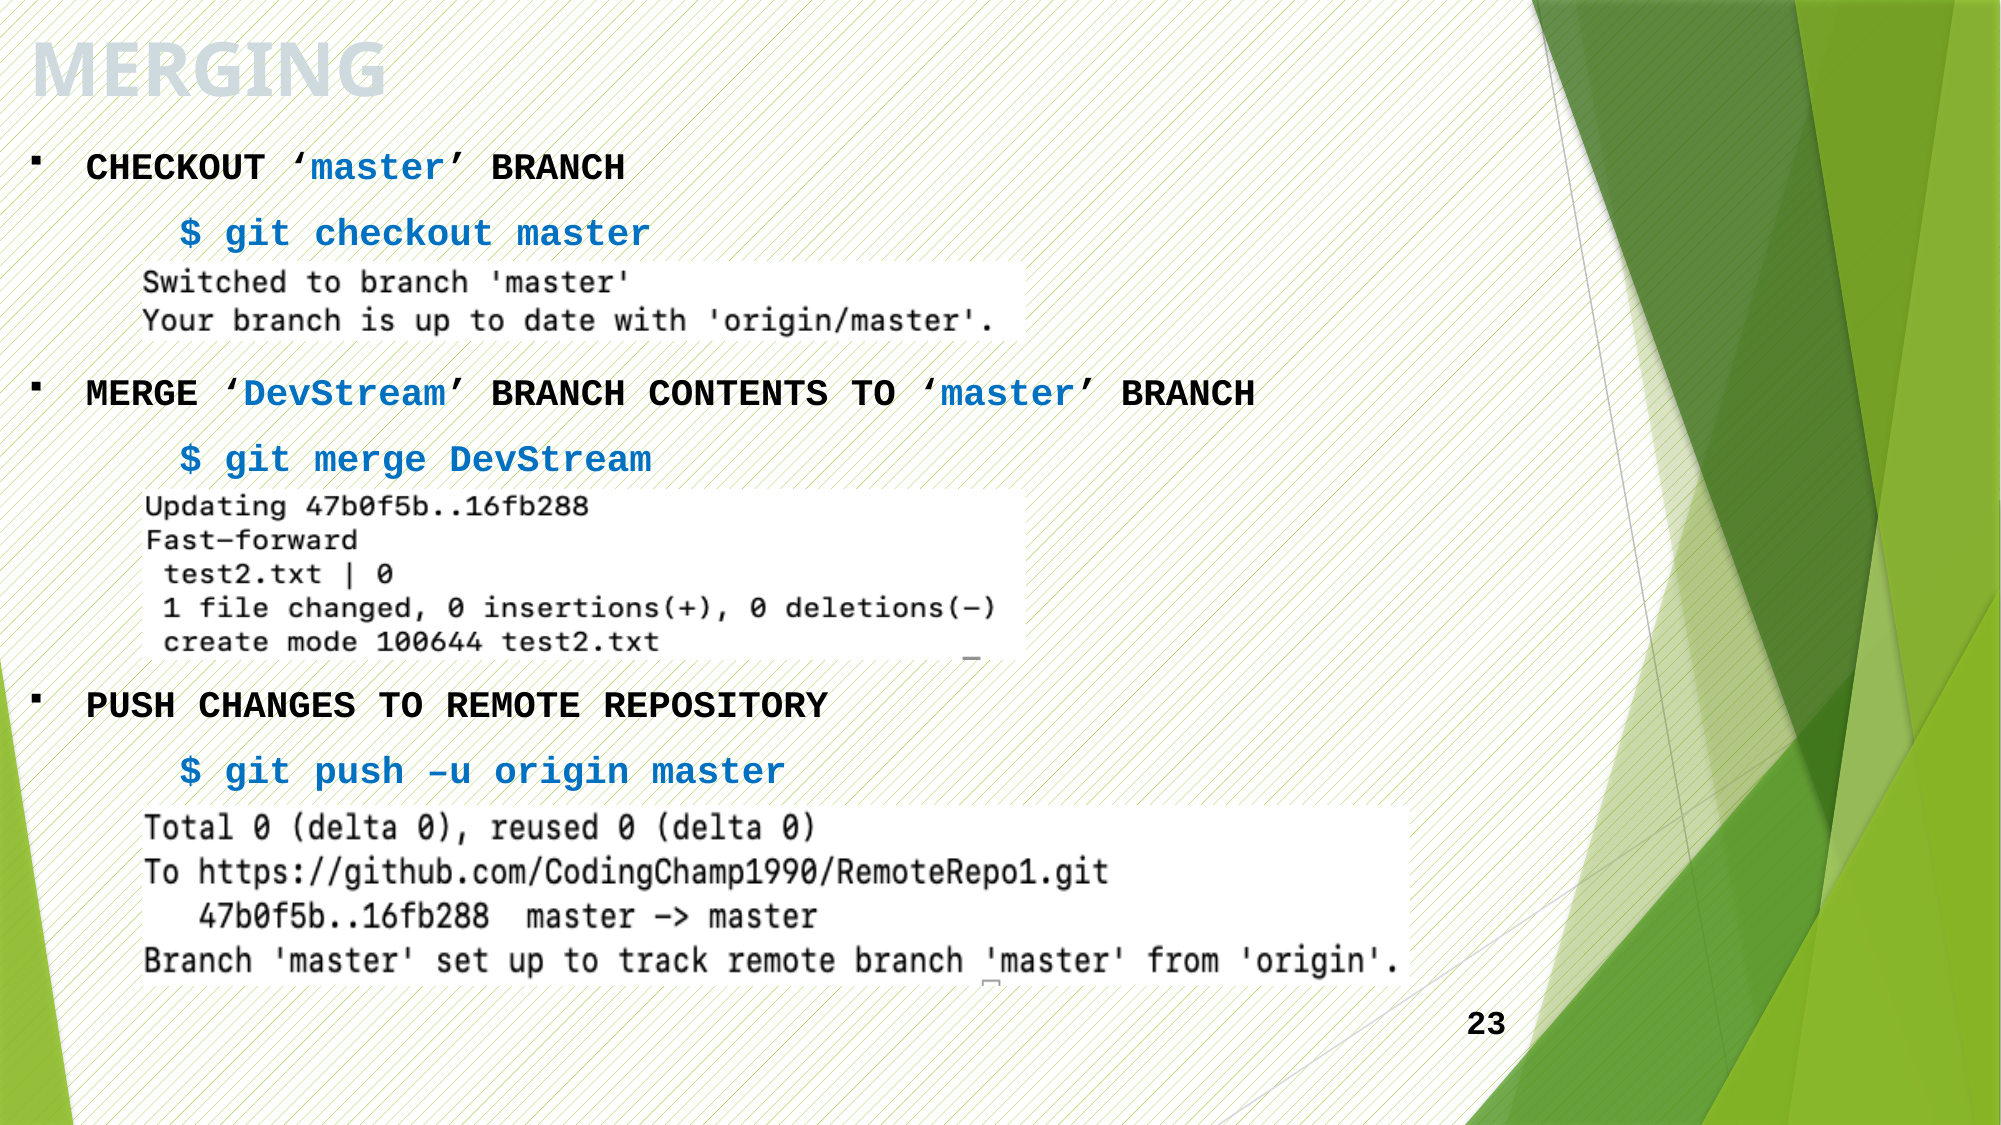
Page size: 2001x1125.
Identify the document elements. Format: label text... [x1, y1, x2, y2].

slide_number 23 [1409, 991, 1522, 1051]
list CHECKOUT ‘master’ BRANCH $ git checkout master MERGE ‘DevStream’ BRANCH CONTENTS TO ‘master’ BRANCH $ git merge DevStream PUSH CHANGES TO REMOTE REPOSITORY $ git push –u origin master [14, 134, 1778, 1069]
picture [142, 488, 1026, 661]
title MERGING [14, 14, 1740, 118]
picture [142, 804, 1410, 987]
picture [142, 261, 1026, 342]
